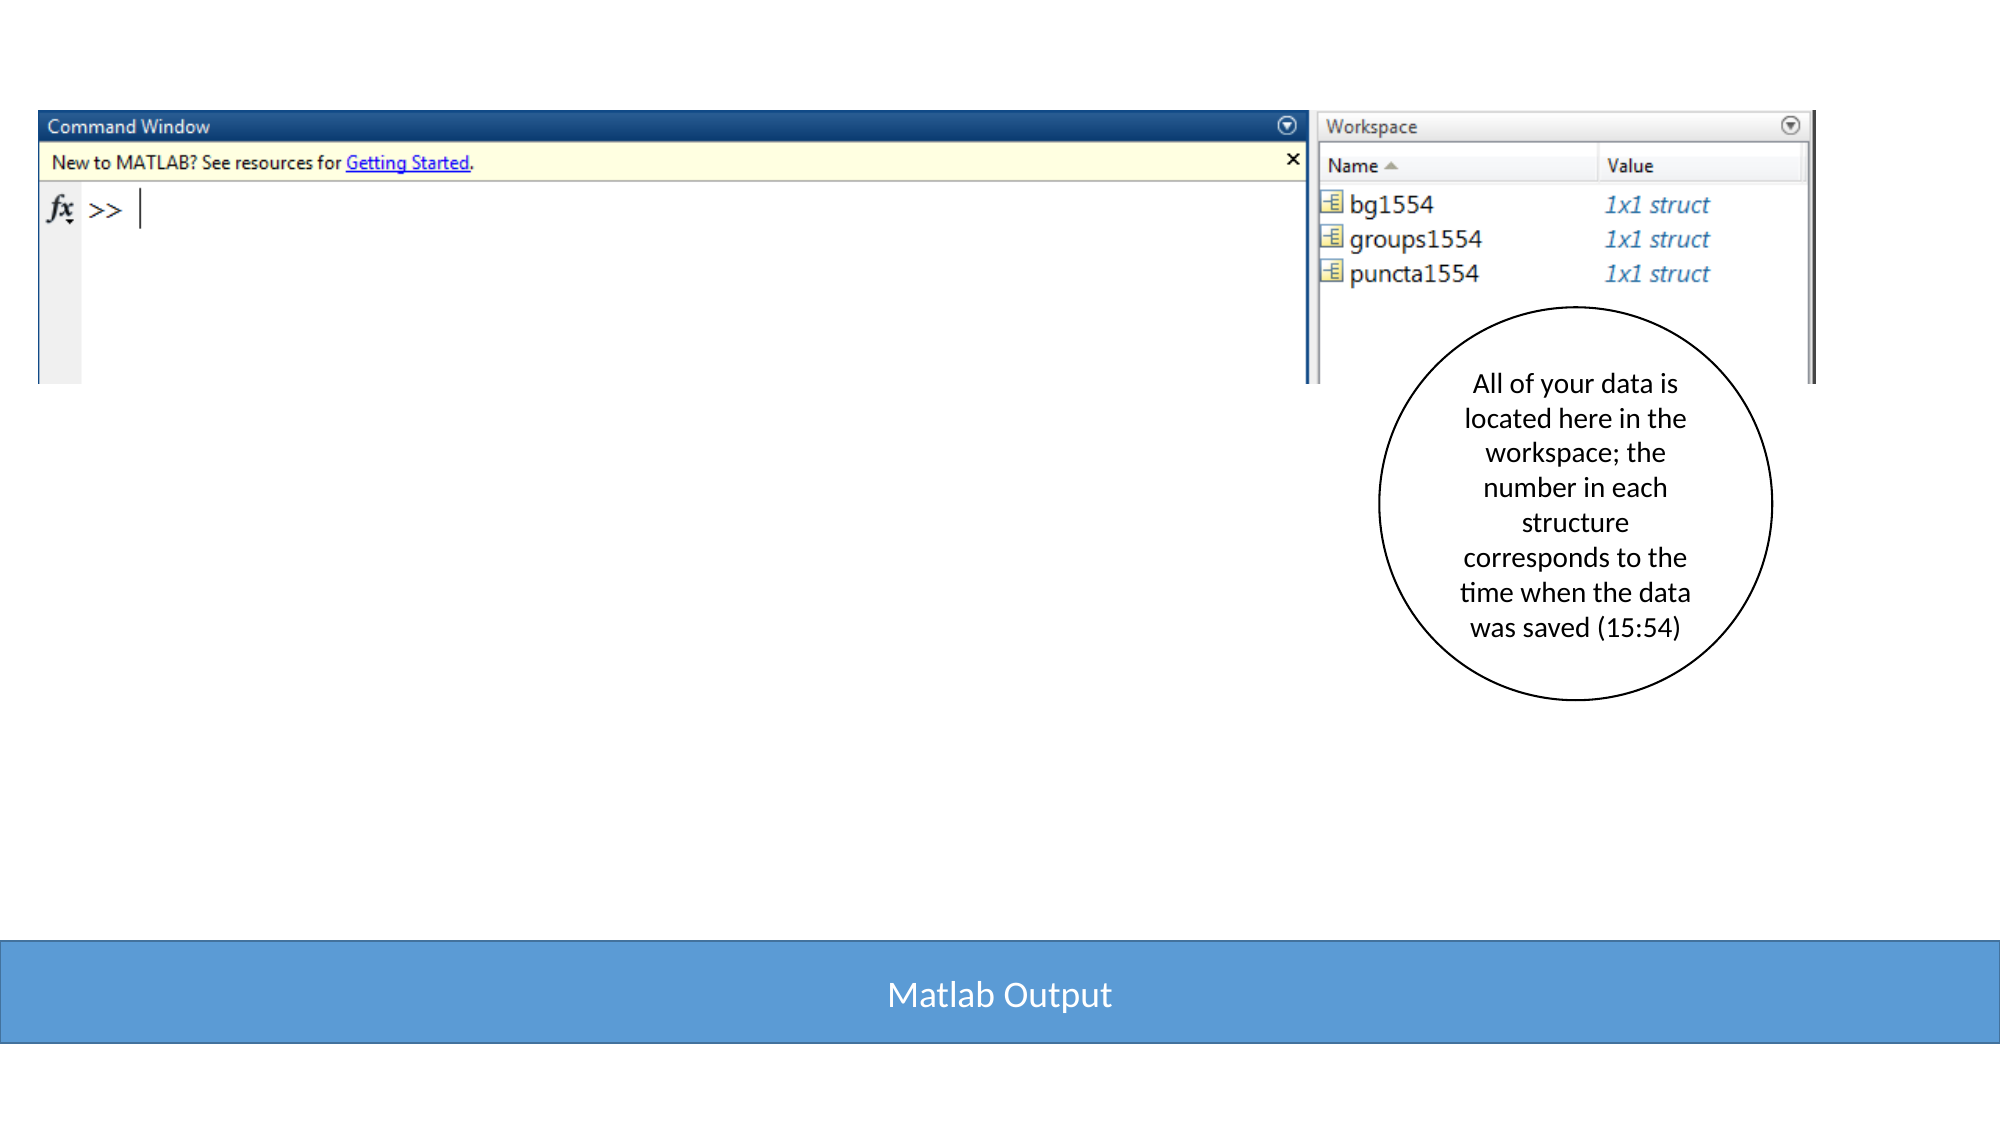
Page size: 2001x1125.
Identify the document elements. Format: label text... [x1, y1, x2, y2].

picture [38, 110, 1816, 384]
text_box All of your data is located here in the workspace; the number in each structure corresponds to the time when the data was saved (15:54) [1378, 384, 1774, 702]
text_box Matlab Output [0, 940, 2000, 1044]
